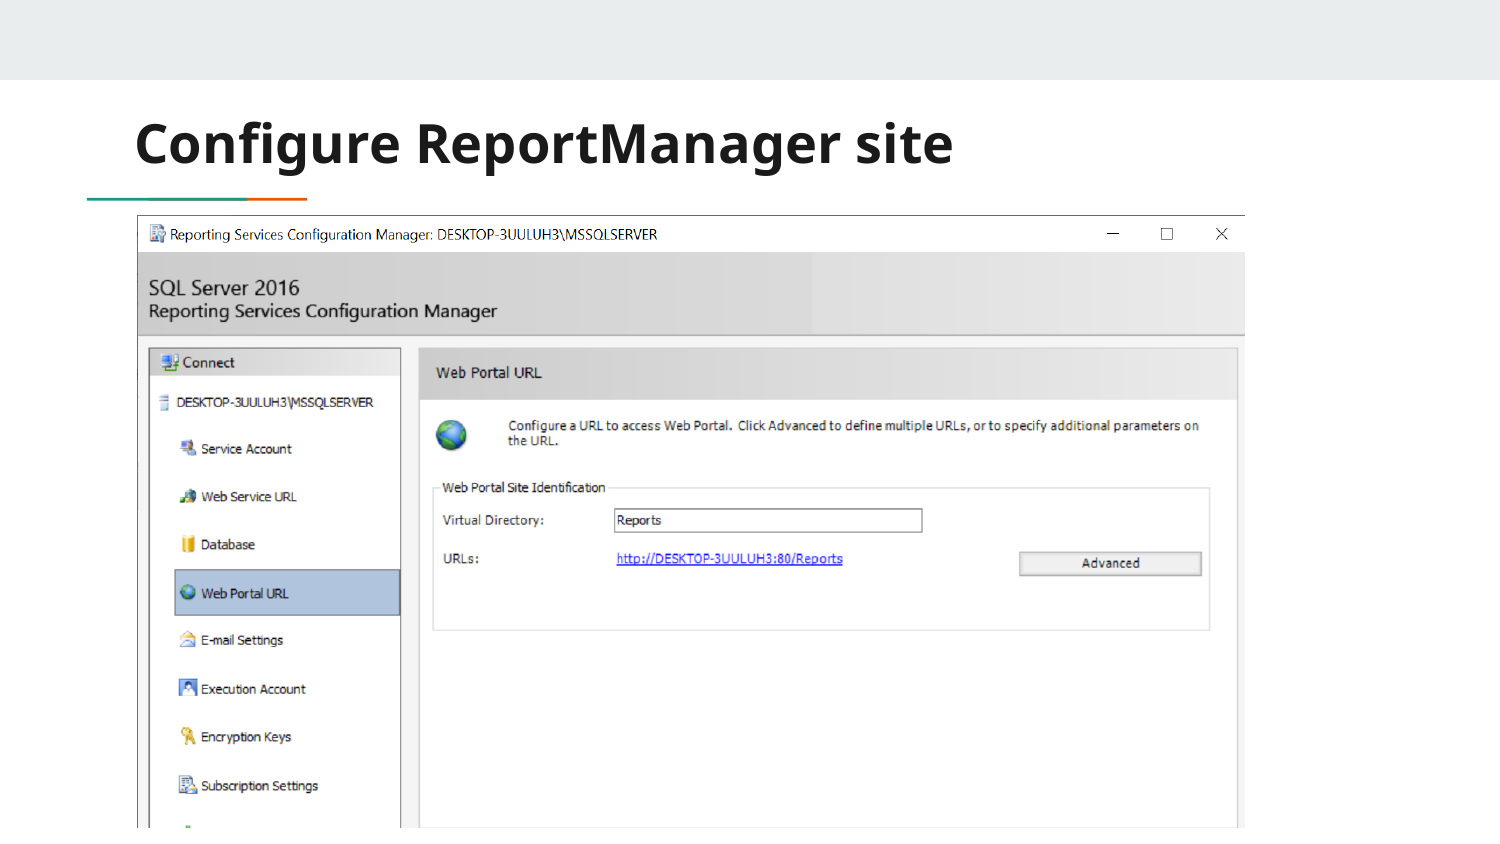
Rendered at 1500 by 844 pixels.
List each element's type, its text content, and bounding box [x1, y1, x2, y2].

picture [137, 215, 1245, 828]
title Configure ReportManager site [119, 94, 1381, 182]
